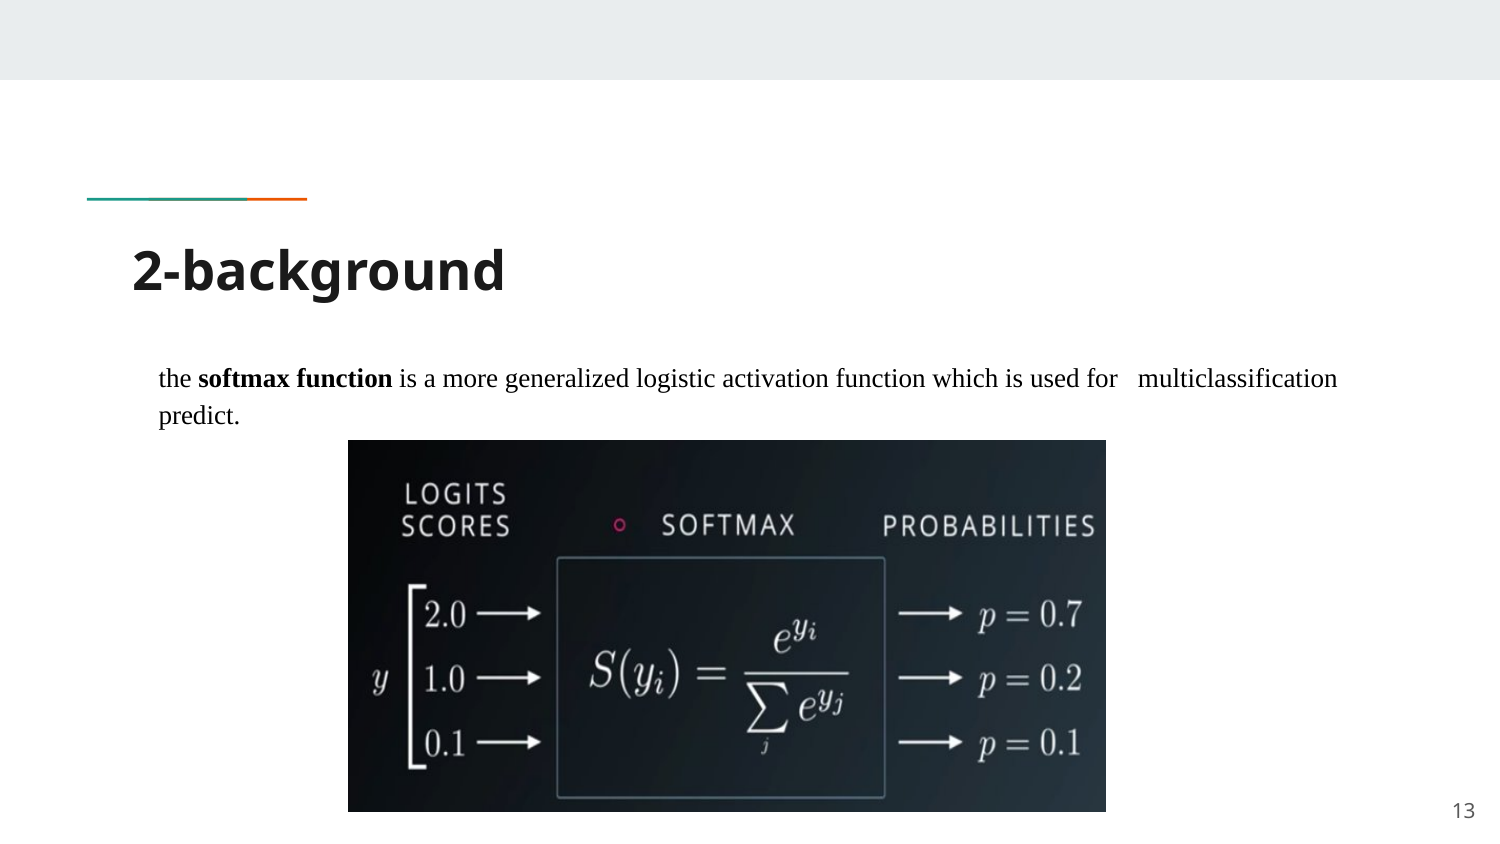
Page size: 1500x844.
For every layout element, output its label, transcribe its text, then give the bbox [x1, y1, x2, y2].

picture [347, 440, 1106, 813]
title 2-background [117, 221, 1380, 310]
list the softmax function is a more generalized logistic activation function which is used for multiclassification predict. [119, 341, 1381, 712]
slide_number ‹#› [1400, 779, 1491, 844]
